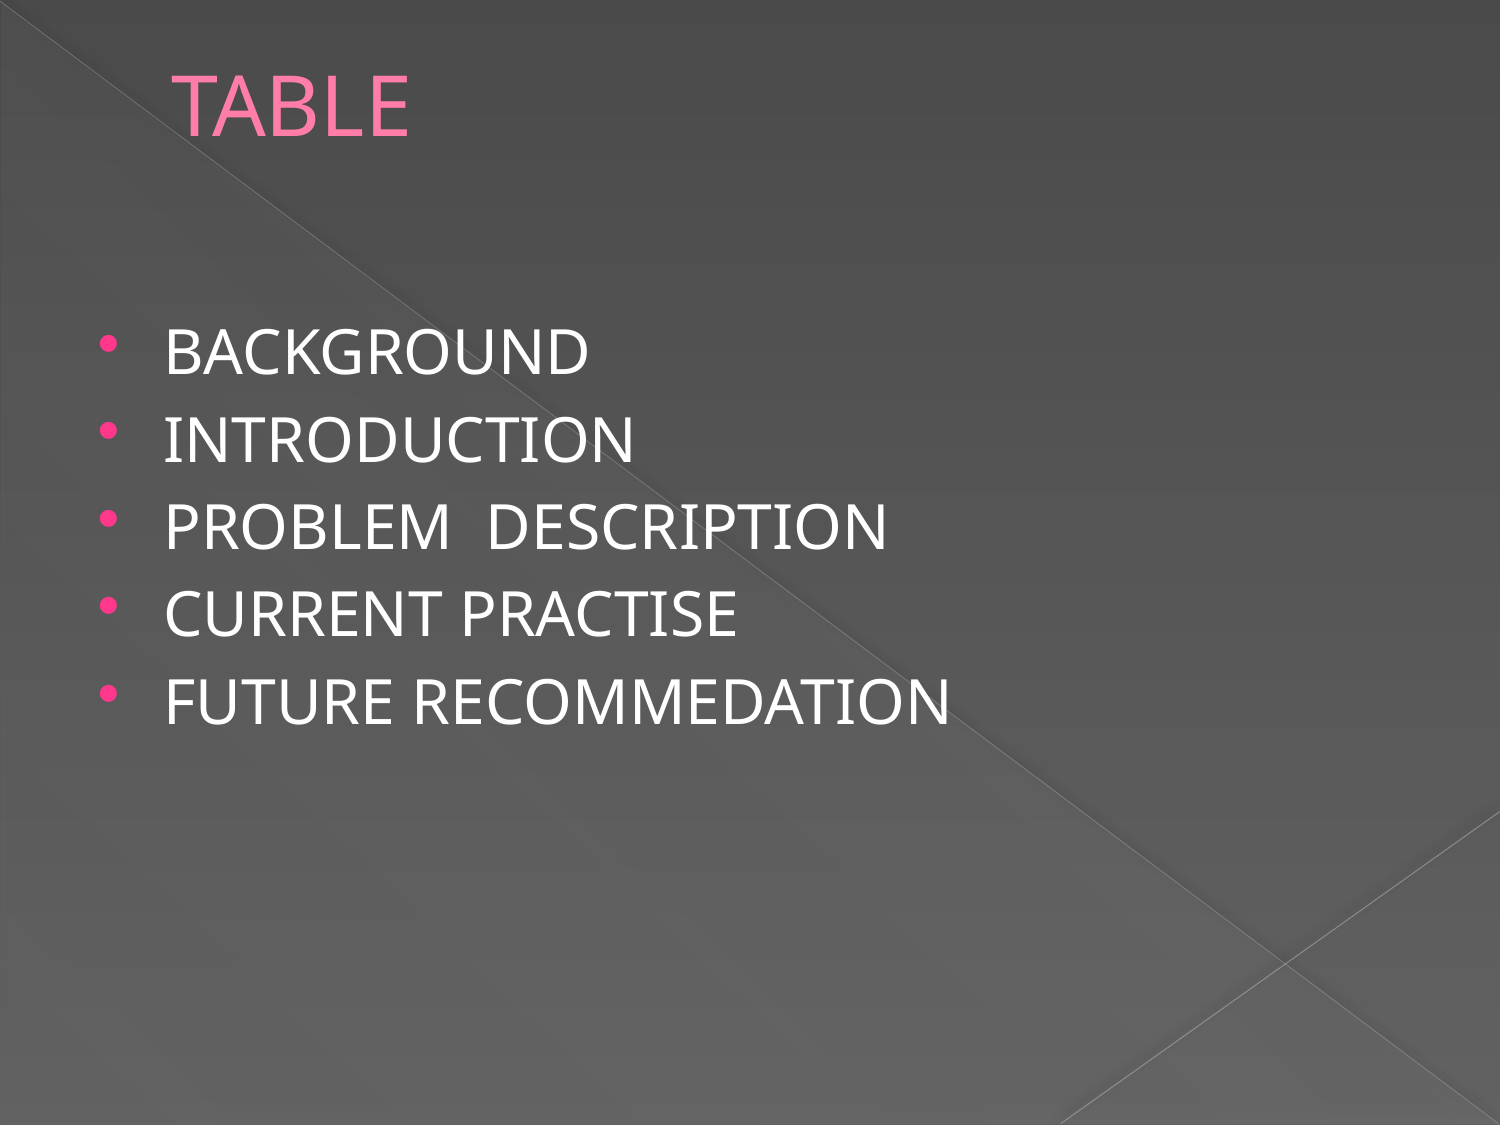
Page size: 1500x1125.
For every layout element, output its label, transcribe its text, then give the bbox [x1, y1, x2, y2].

list BACKGROUND INTRODUCTION PROBLEM DESCRIPTION CURRENT PRACTISE FUTURE RECOMMEDATION [75, 304, 1425, 1059]
title TABLE [75, 43, 1425, 258]
